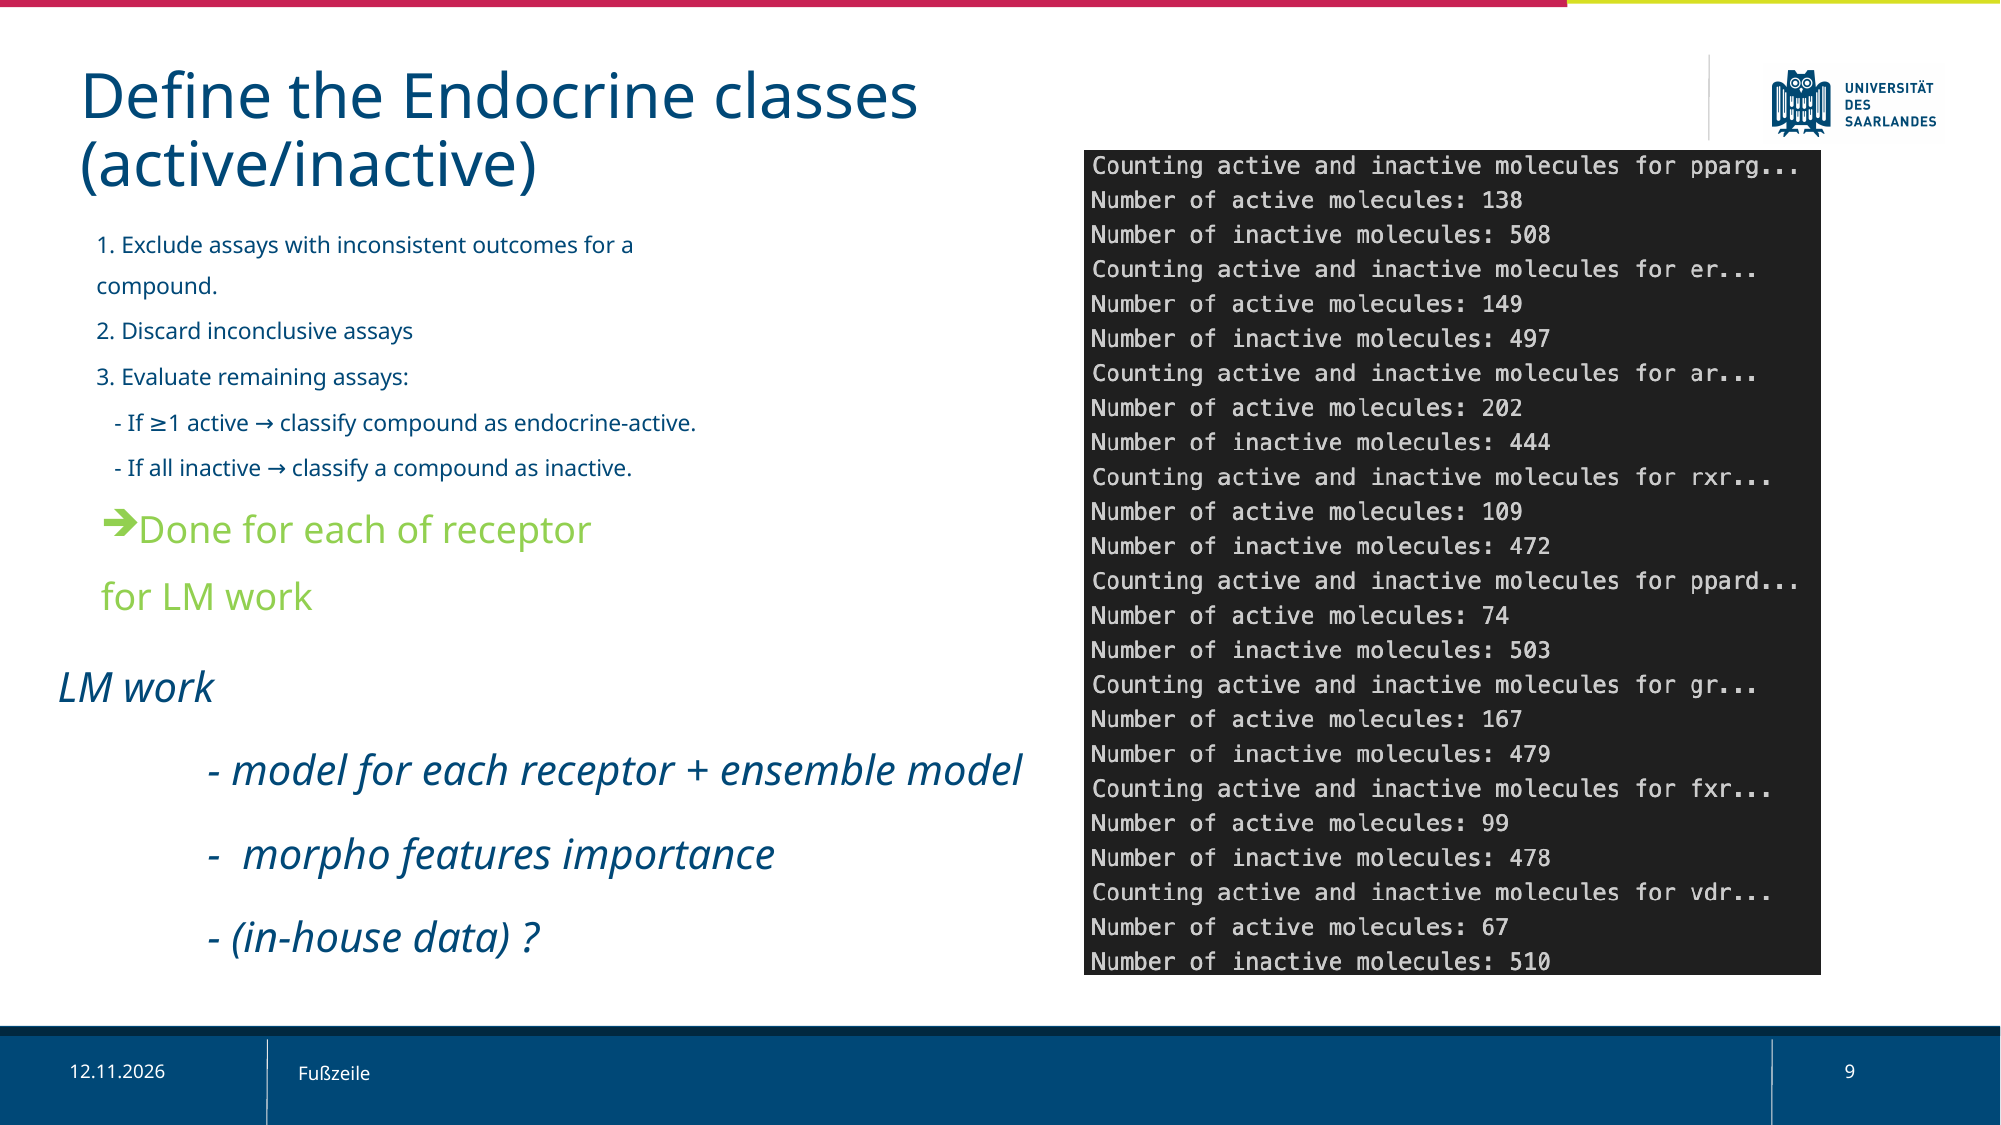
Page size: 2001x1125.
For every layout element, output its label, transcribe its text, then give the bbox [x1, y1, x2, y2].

text_box LM work - model for each receptor + ensemble model - morpho features importance - (in-house data) ? [42, 628, 1084, 969]
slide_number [54, 1042, 252, 1103]
footer Fußzeile [283, 1042, 1317, 1103]
slide_number 9 [1829, 1042, 1944, 1103]
list 1. Exclude assays with inconsistent outcomes for a compound. 2. Discard inconclusive assays 3. Evaluate remaining assays: - If ≥1 active → classify compound as endocrine-active. - If all inactive → classify a compound as inactive. [96, 209, 718, 532]
list Define the Endocrine classes (active/inactive) [65, 57, 1331, 170]
picture [1084, 150, 1821, 975]
text_box Done for each of receptor for LM work [85, 475, 651, 626]
picture [1763, 63, 1945, 144]
